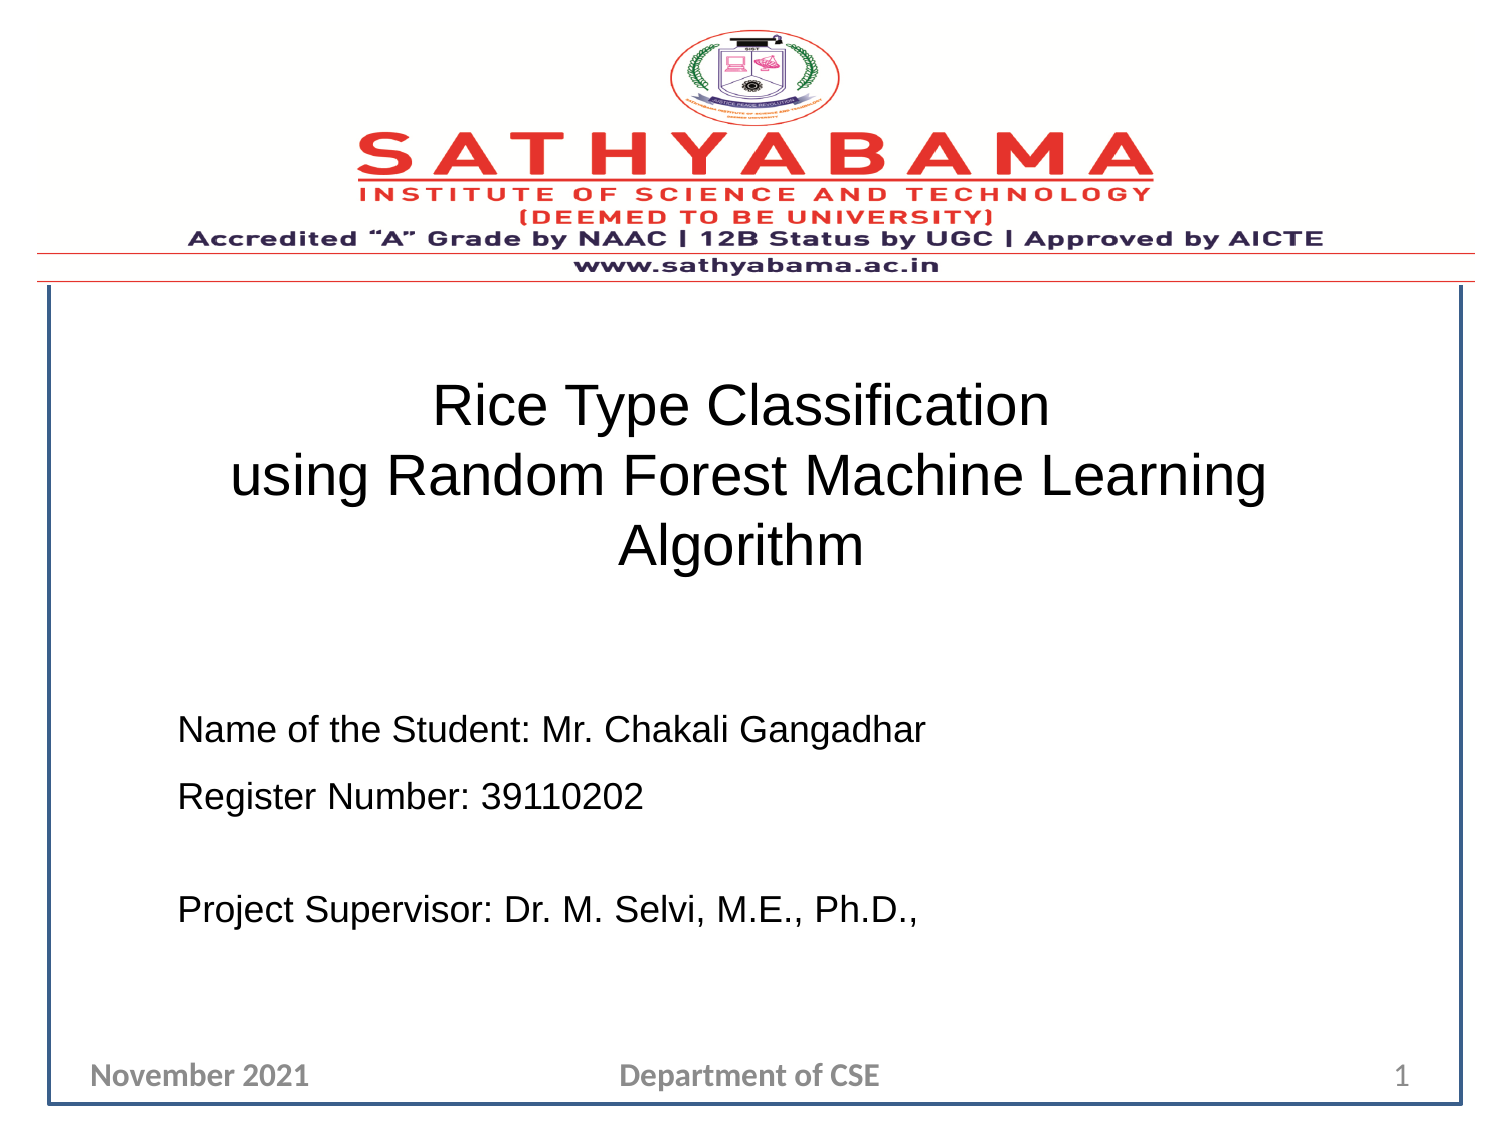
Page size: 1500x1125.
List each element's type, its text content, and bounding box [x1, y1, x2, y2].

footer Department of CSE [512, 1042, 988, 1103]
text_box Rice Type Classification using Random Forest Machine Learning Algorithm [215, 360, 1285, 585]
text_box Name of the Student: Mr. Chakali Gangadhar Register Number: 39110202 Project Supervisor: Dr. M. Selvi, M.E., Ph.D., [162, 675, 1213, 983]
picture [37, 22, 1476, 286]
slide_number 1 [1074, 1042, 1425, 1103]
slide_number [75, 1042, 425, 1103]
list [99, 295, 1450, 1005]
